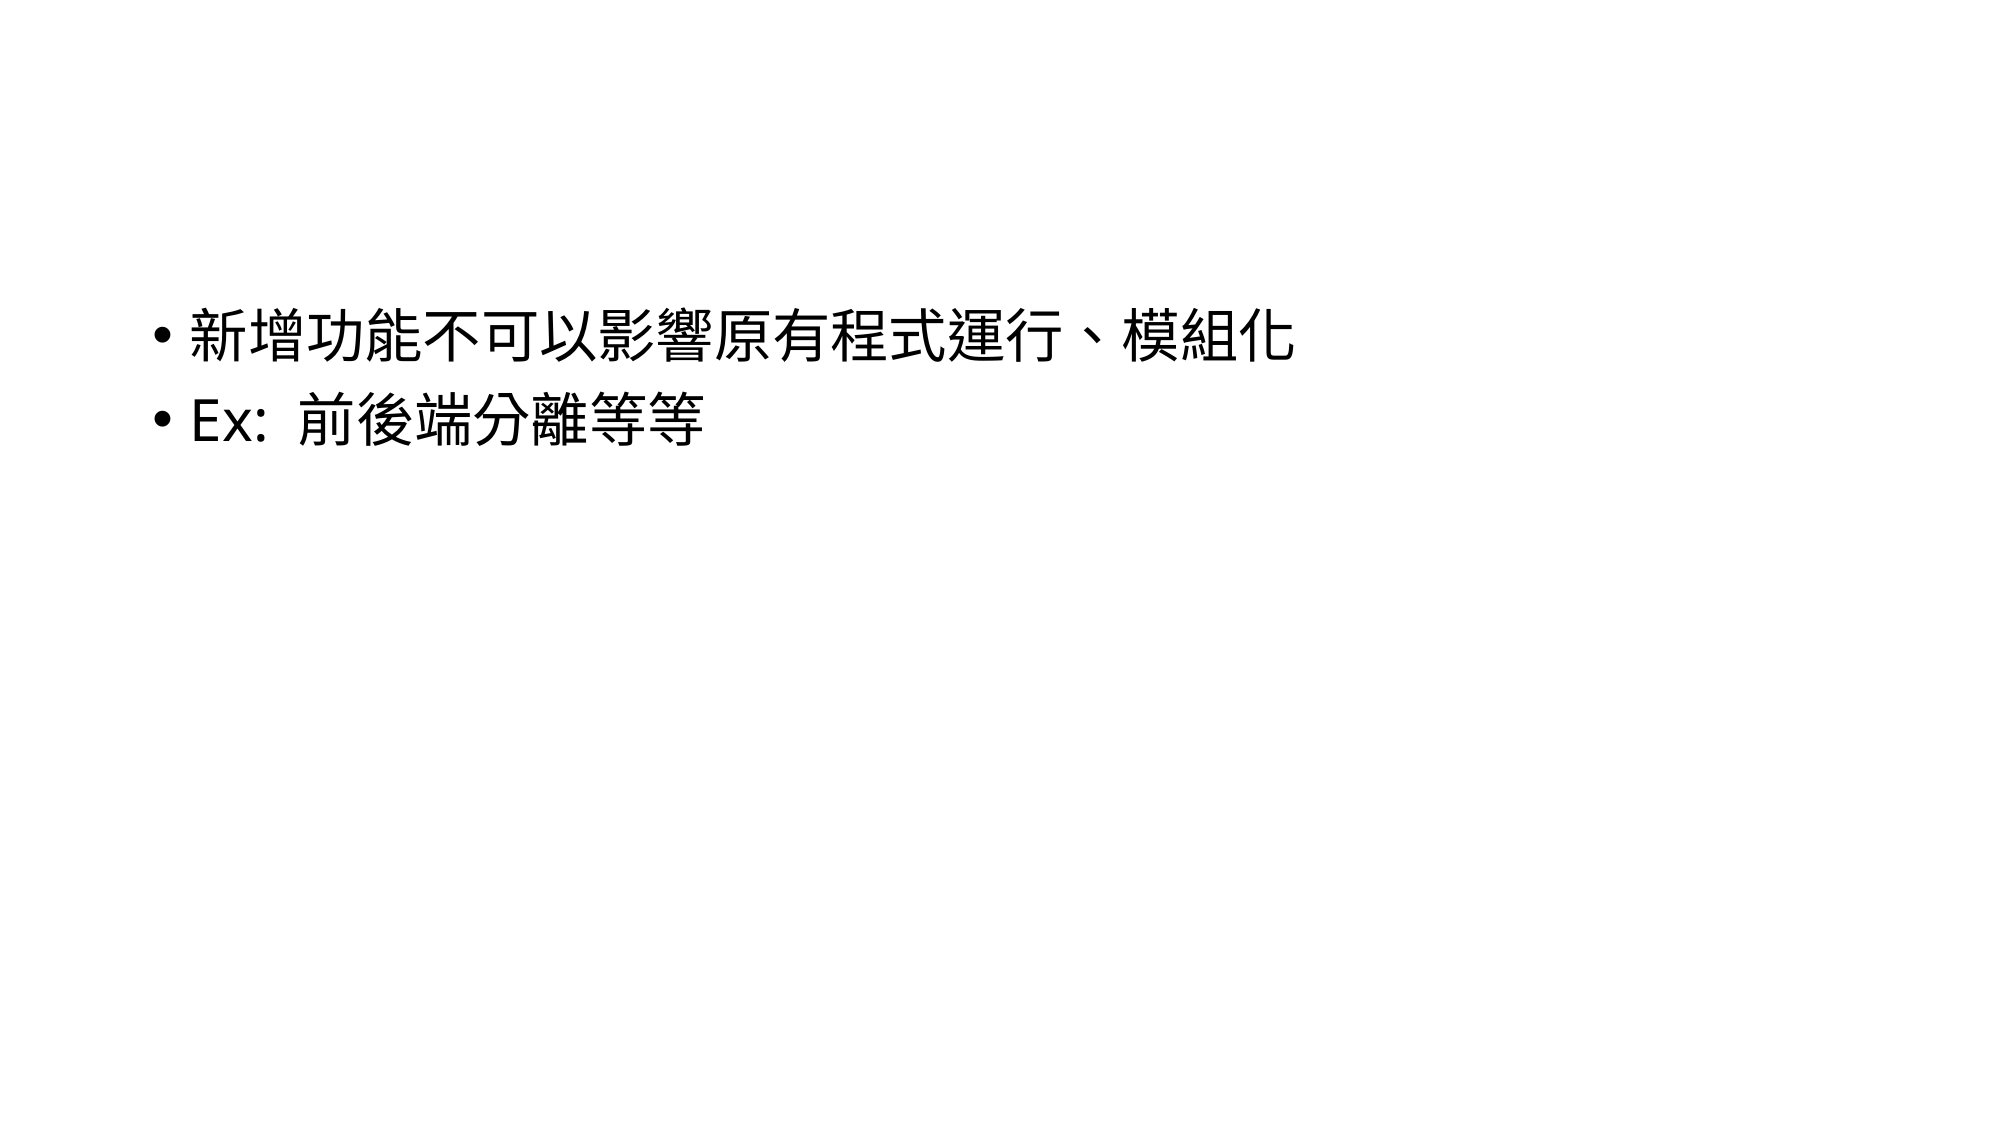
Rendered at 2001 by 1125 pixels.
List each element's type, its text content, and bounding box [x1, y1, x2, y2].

list 新增功能不可以影響原有程式運行、模組化 Ex: 前後端分離等等 [137, 299, 1863, 1014]
